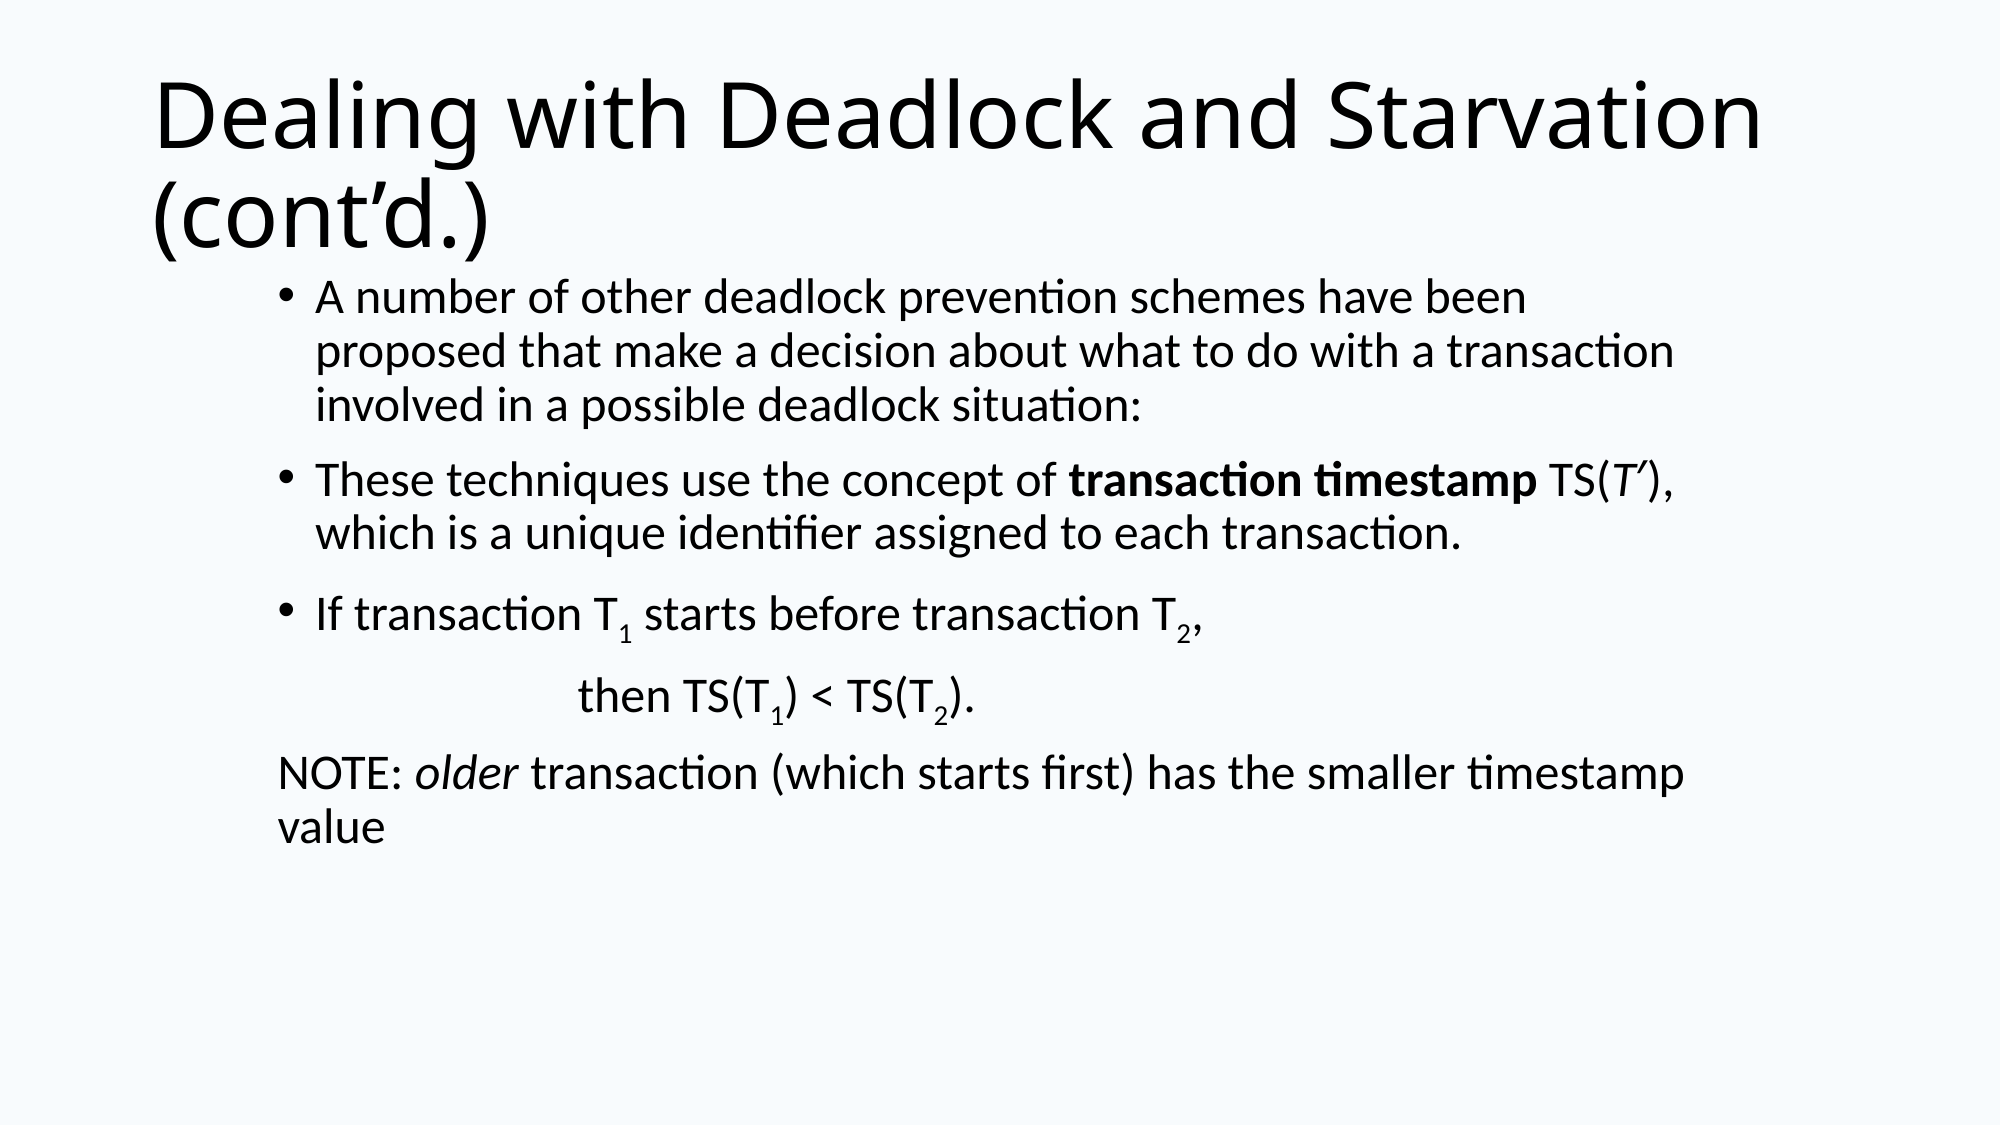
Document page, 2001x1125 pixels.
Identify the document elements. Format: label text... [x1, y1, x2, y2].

list A number of other deadlock prevention schemes have been proposed that make a decision about what to do with a transaction involved in a possible deadlock situation: These techniques use the concept of transaction timestamp TS(T′), which is a unique identifier assigned to each transaction. If transaction T1 starts before transaction T2, then TS(T1) < TS(T2). NOTE: older transaction (which starts first) has the smaller timestamp value [262, 262, 1738, 1013]
title Dealing with Deadlock and Starvation (cont’d.) [137, 59, 1863, 278]
